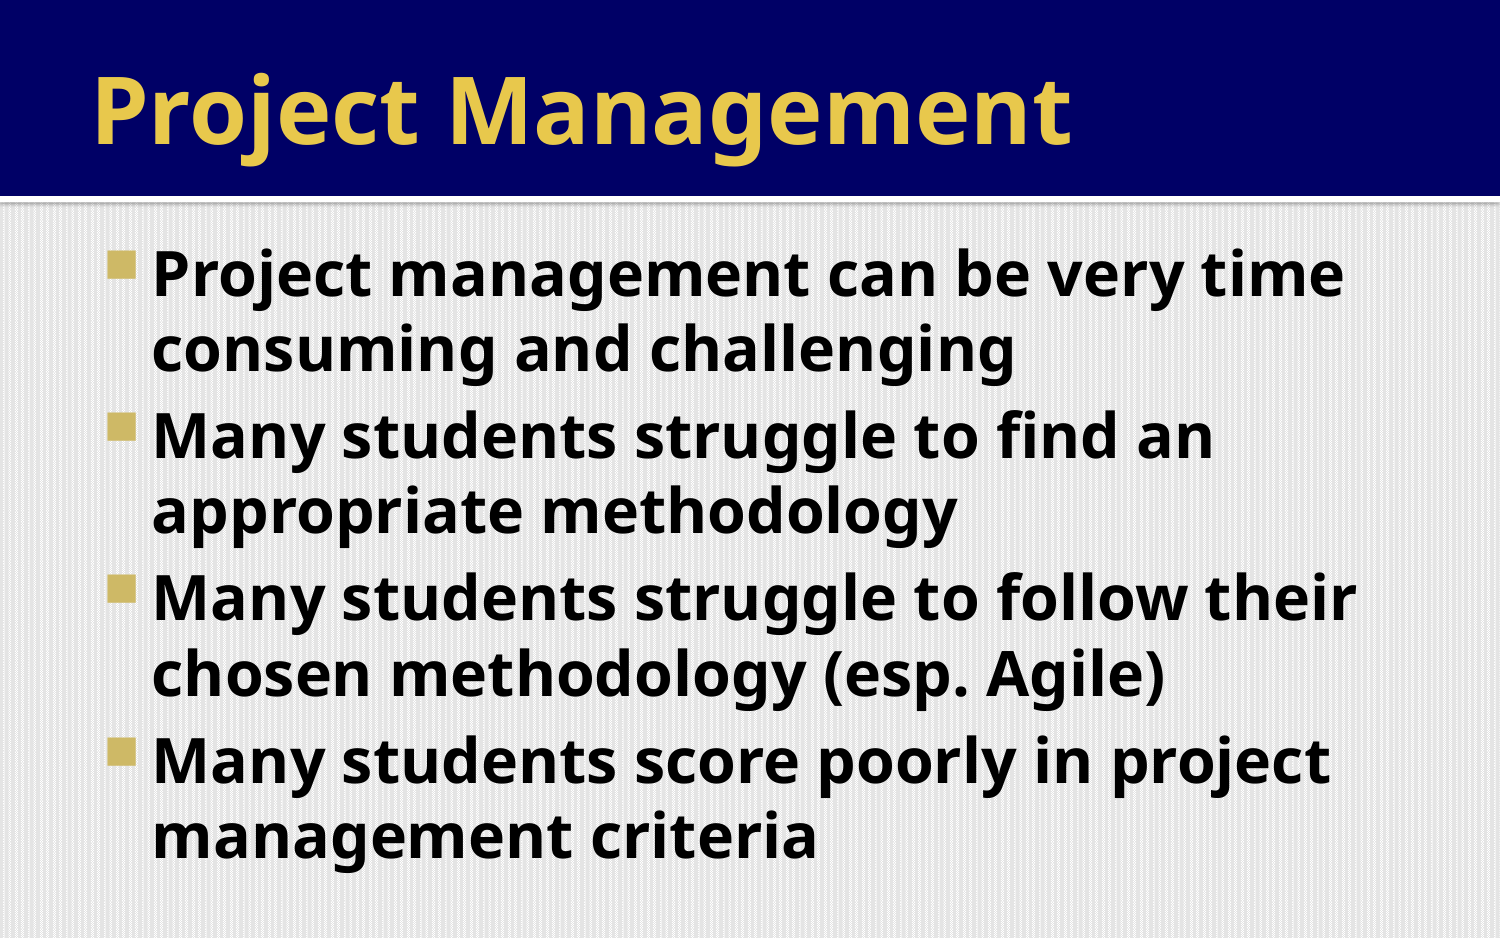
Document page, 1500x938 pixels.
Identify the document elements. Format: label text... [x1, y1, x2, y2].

list Project management can be very time consuming and challenging Many students struggle to find an appropriate methodology Many students struggle to follow their chosen methodology (esp. Agile) Many students score poorly in project management criteria [75, 218, 1425, 886]
title Project Management [75, 21, 1425, 193]
